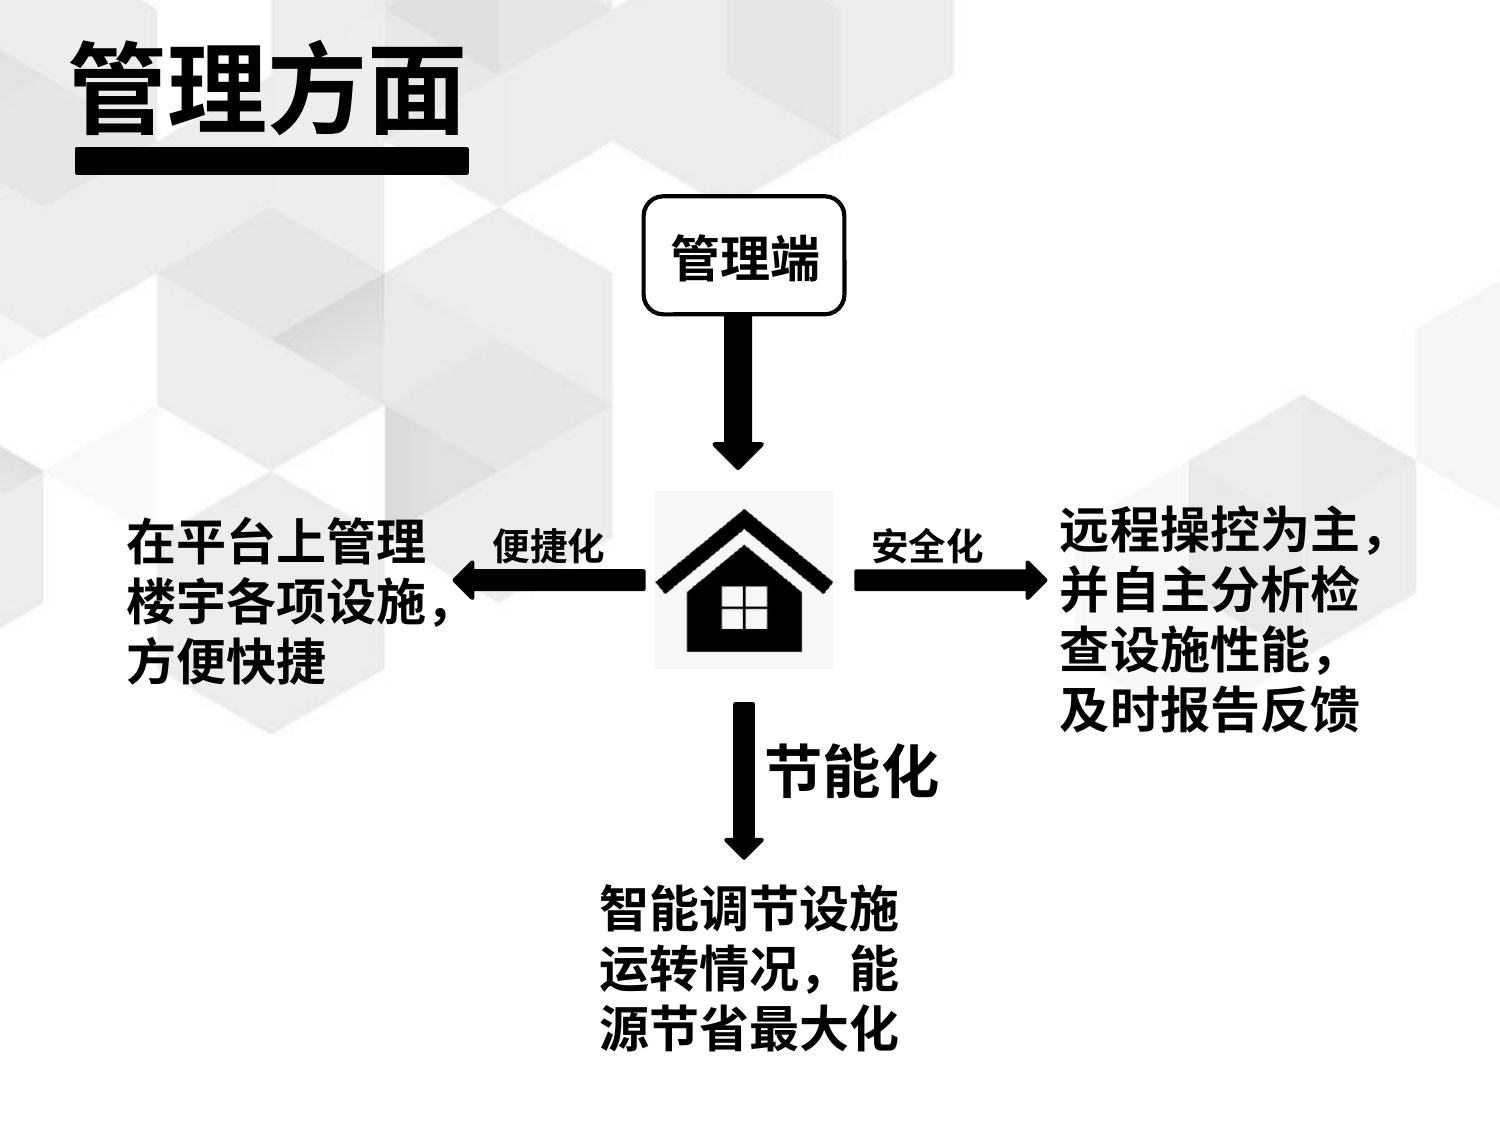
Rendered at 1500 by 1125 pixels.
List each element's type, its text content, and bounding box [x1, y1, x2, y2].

text_box [739, 856, 749, 860]
text_box 智能调节设施运转情况，能源节省最大化 [584, 869, 939, 1065]
picture [0, 0, 1500, 847]
